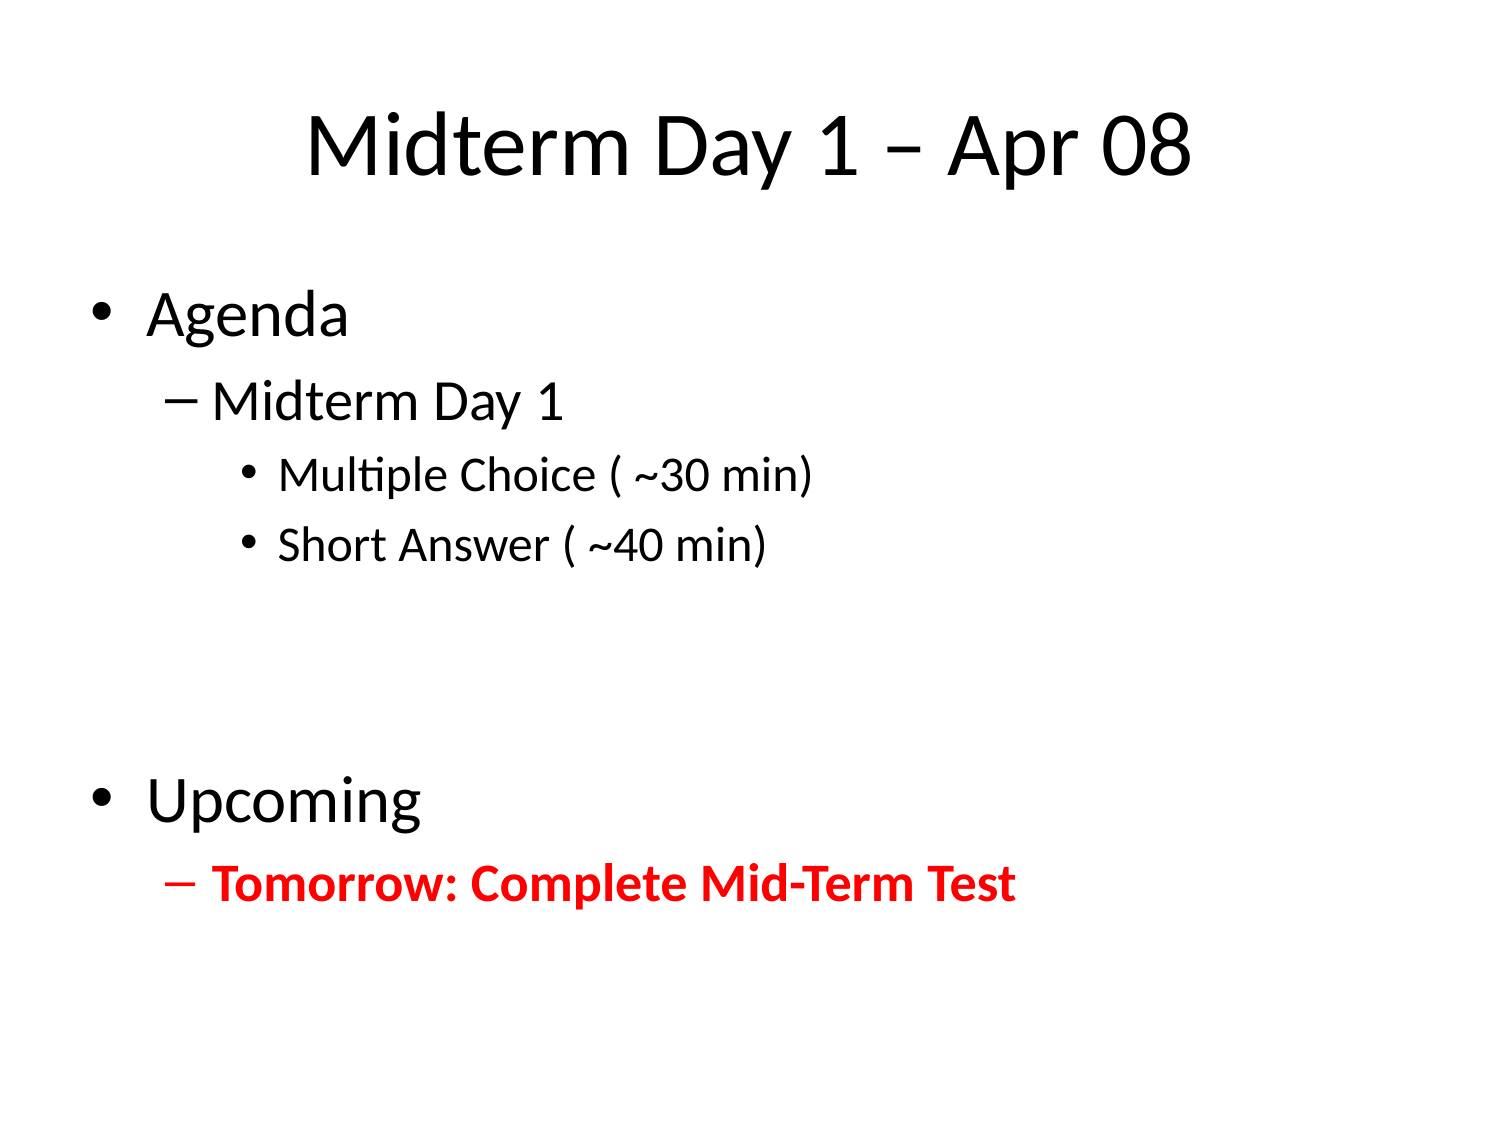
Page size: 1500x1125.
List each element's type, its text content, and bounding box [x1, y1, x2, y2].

list Agenda Midterm Day 1 Multiple Choice ( ~30 min) Short Answer ( ~40 min) Upcoming Tomorrow: Complete Mid-Term Test [75, 262, 1425, 1005]
title Midterm Day 1 – Apr 08 [75, 45, 1425, 233]
